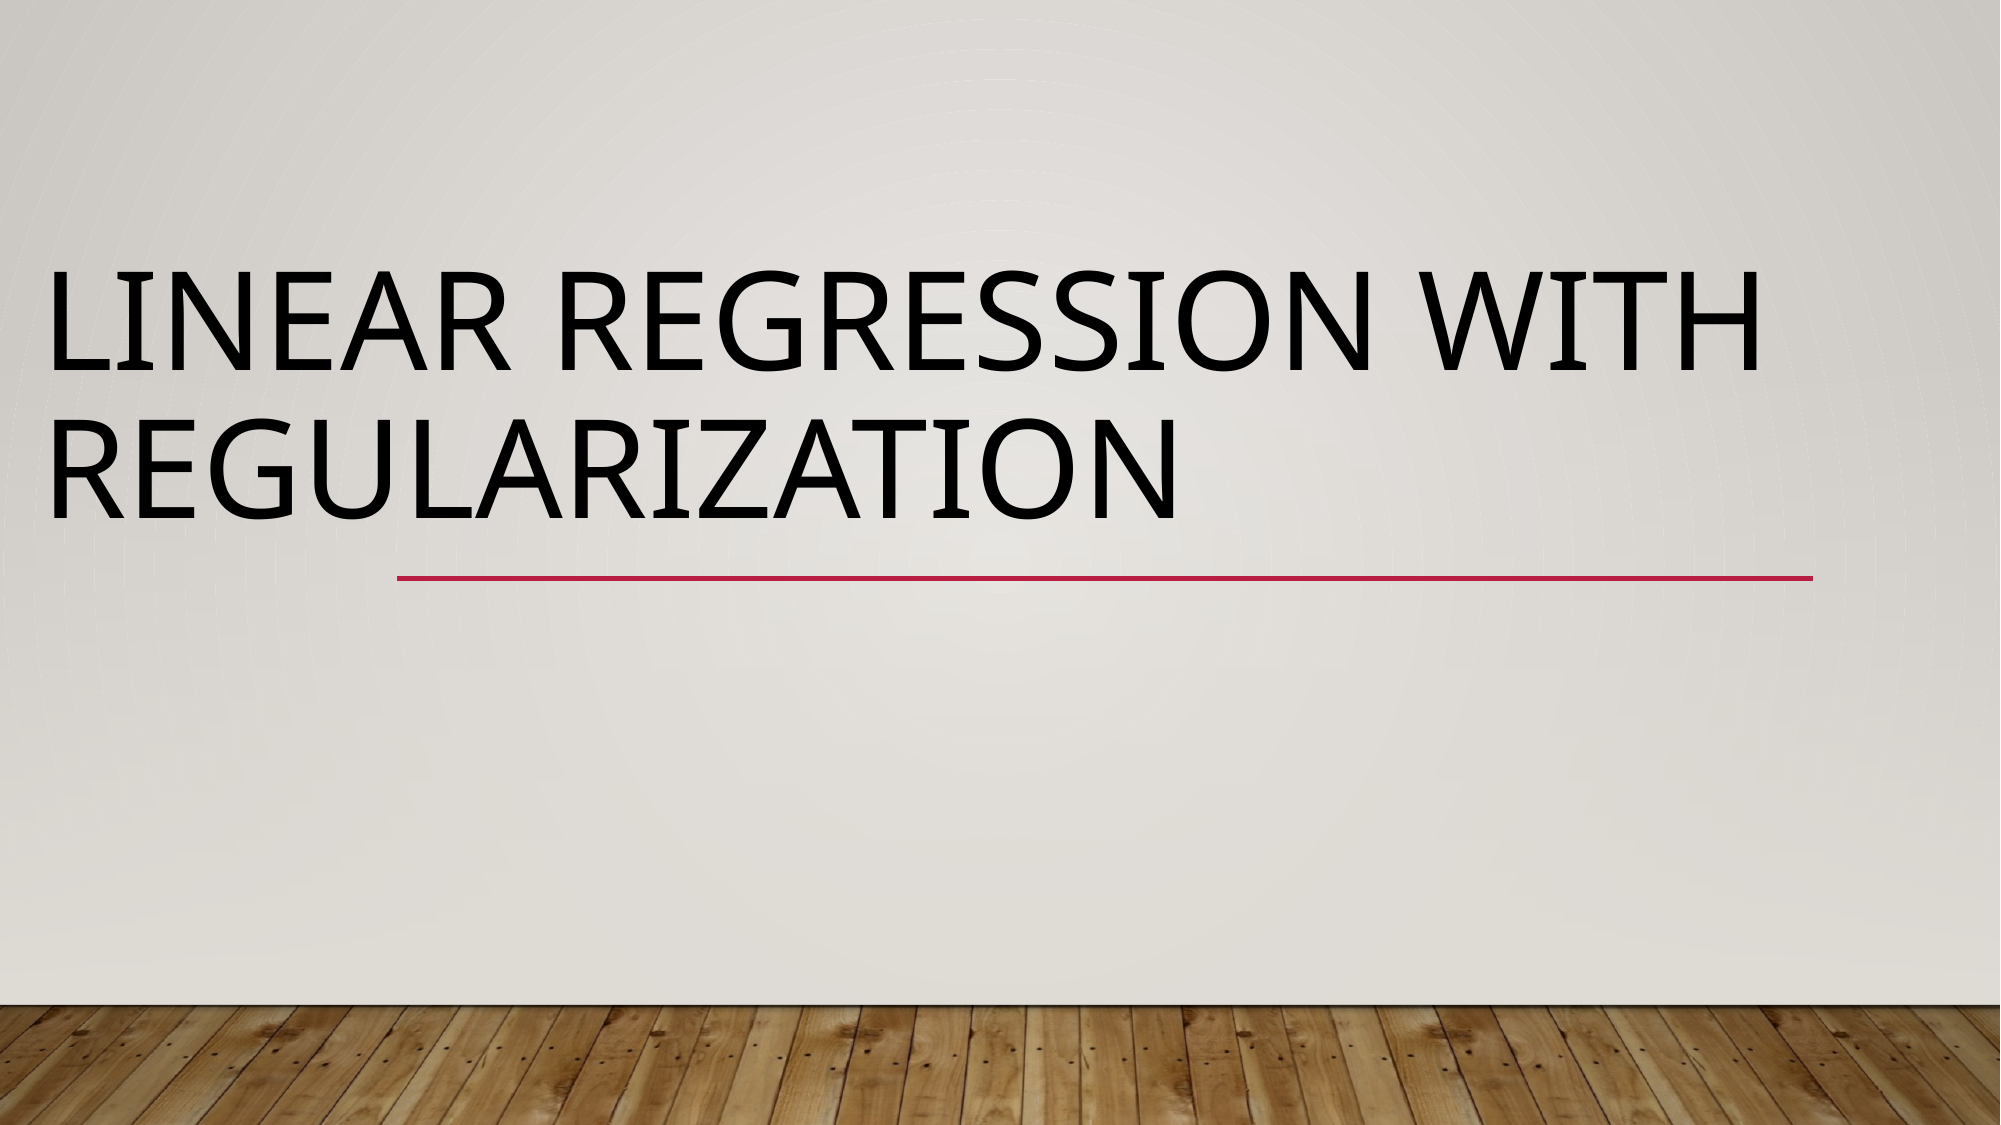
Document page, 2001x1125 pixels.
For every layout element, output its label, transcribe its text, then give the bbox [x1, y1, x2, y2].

title Linear Regression with Regularization [26, 131, 1814, 549]
picture [0, 1005, 2000, 1125]
